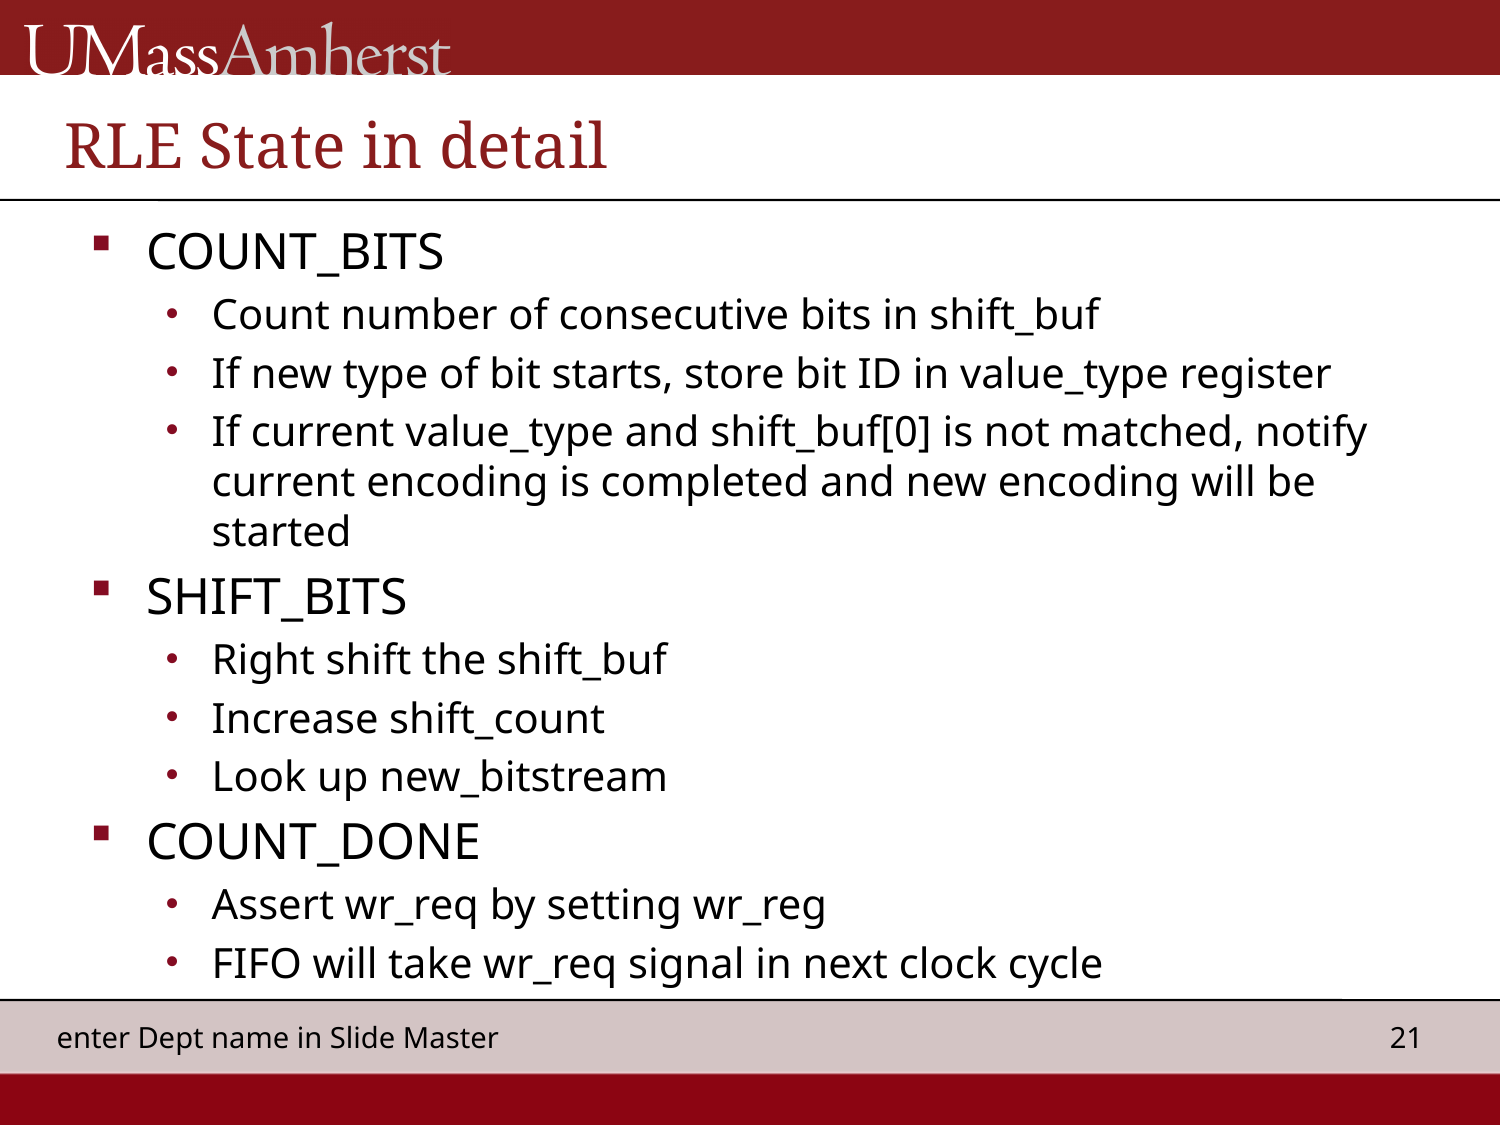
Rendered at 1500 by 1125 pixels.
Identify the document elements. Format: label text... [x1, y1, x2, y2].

list COUNT_BITS Count number of consecutive bits in shift_buf If new type of bit starts, store bit ID in value_type register If current value_type and shift_buf[0] is not matched, notify current encoding is completed and new encoding will be started SHIFT_BITS Right shift the shift_buf Increase shift_count Look up new_bitstream COUNT_DONE Assert wr_req by setting wr_reg FIFO will take wr_req signal in next clock cycle [75, 212, 1425, 955]
picture [0, 1002, 1500, 1125]
picture [0, 0, 1500, 75]
title RLE State in detail [50, 99, 1500, 188]
